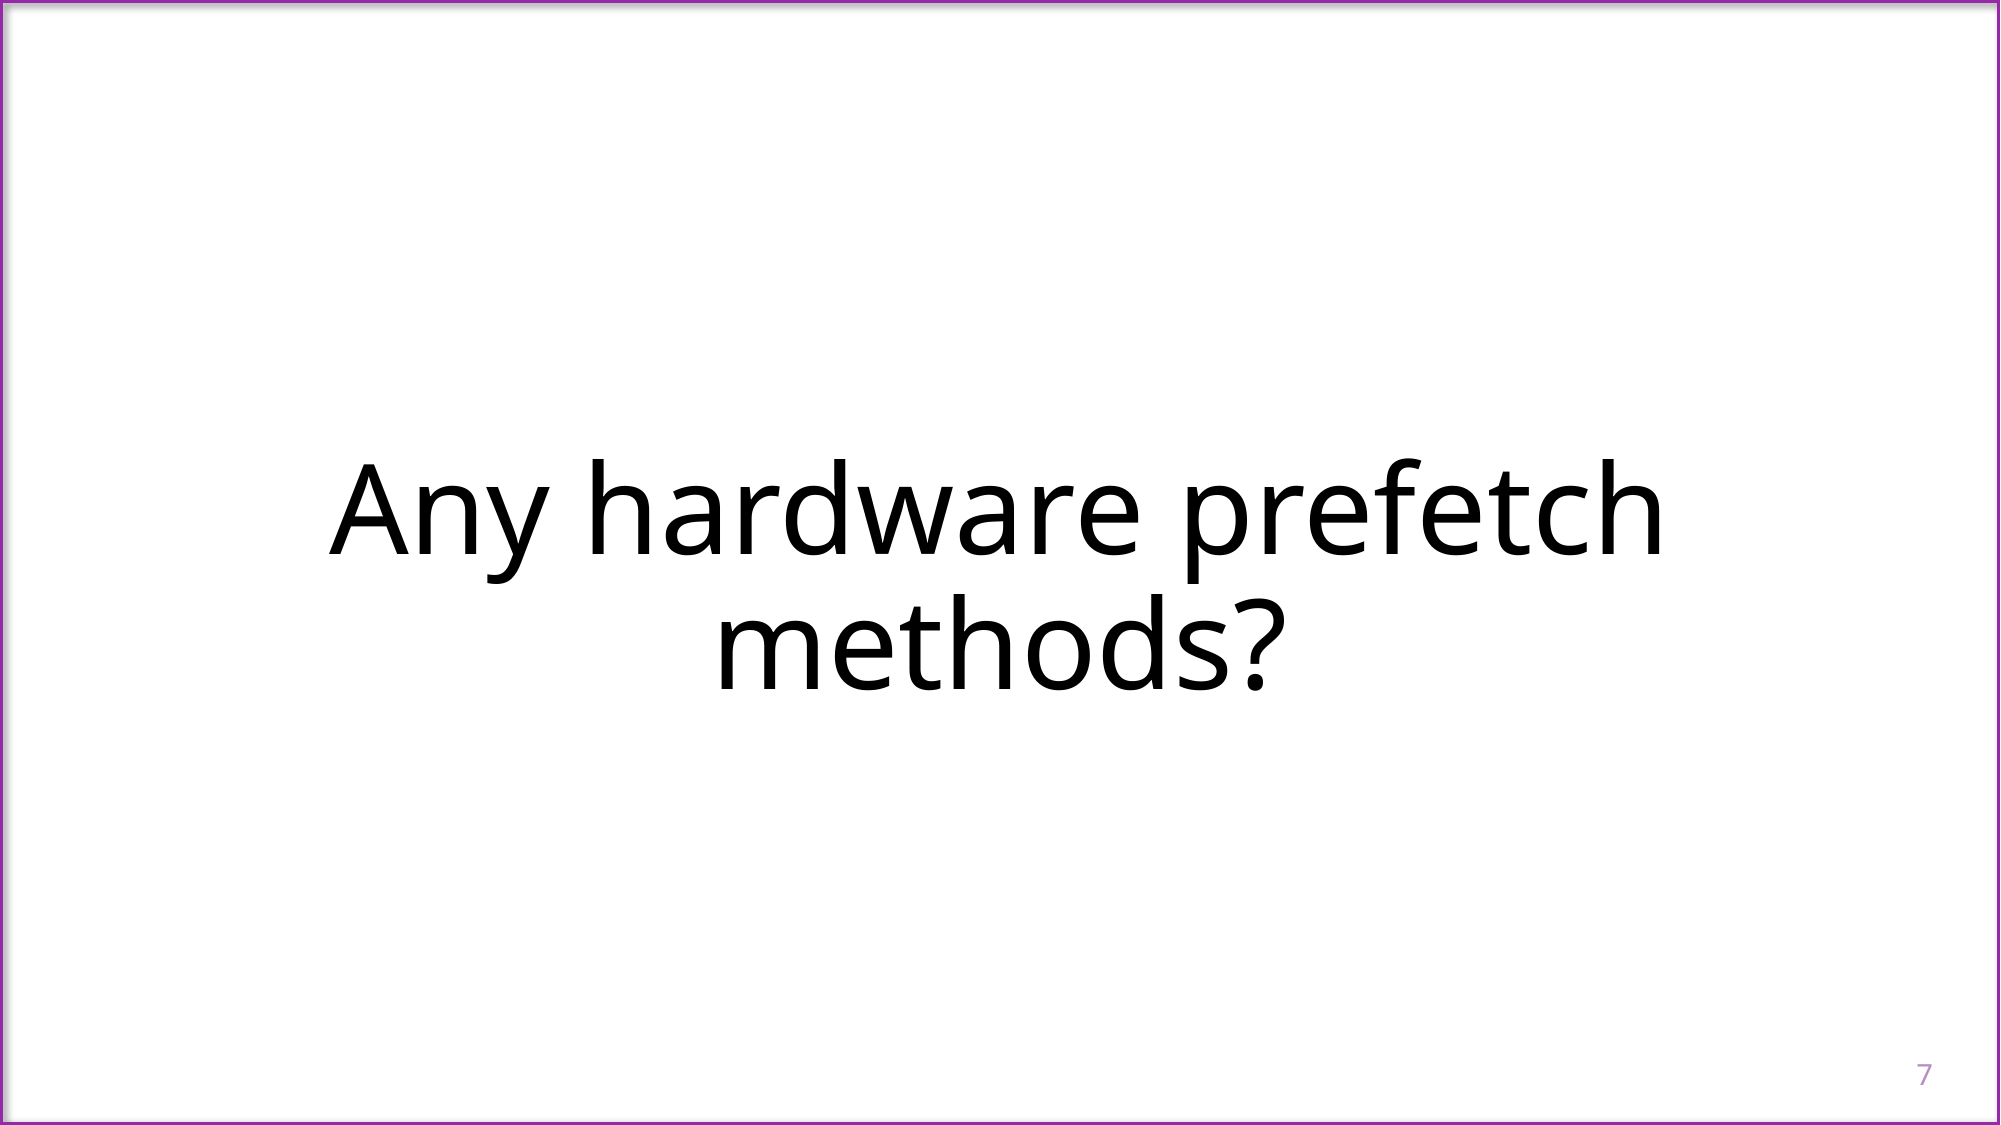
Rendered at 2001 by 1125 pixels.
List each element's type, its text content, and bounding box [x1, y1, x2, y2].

slide_number 7 [1497, 1045, 1948, 1106]
text_box [0, 0, 2000, 1125]
